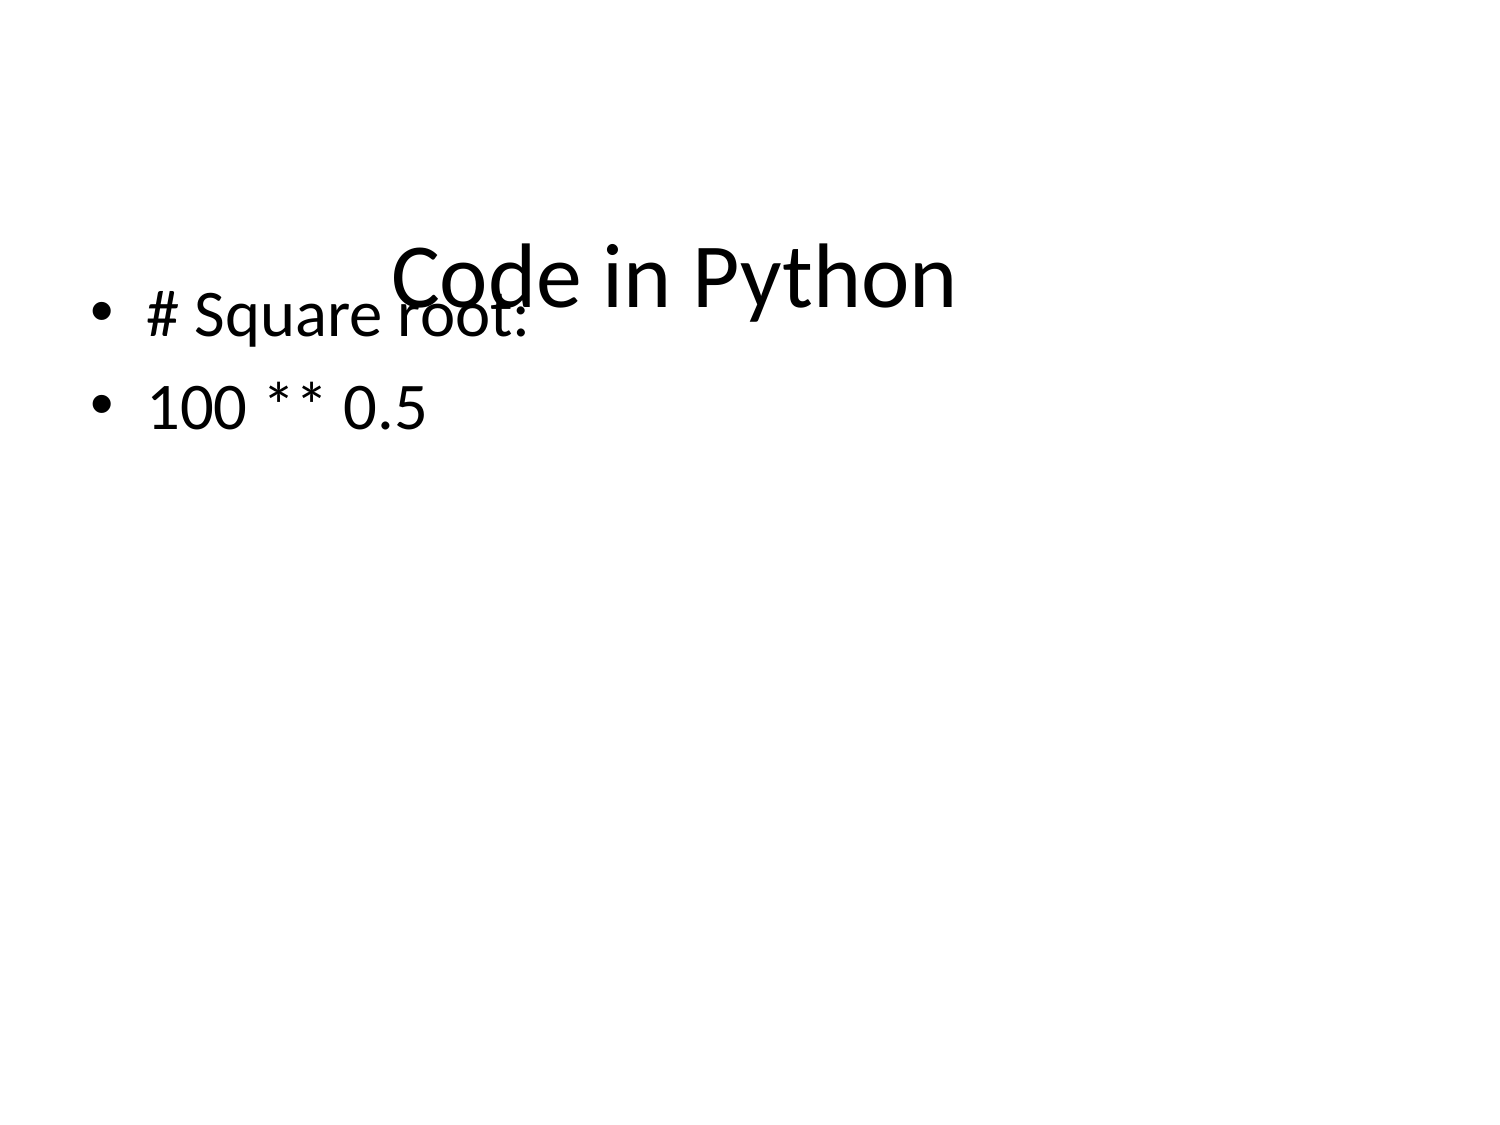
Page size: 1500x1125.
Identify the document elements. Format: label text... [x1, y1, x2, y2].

list # Square root: 100 ** 0.5 [75, 262, 1425, 1005]
title Code in Python [0, 177, 1350, 365]
